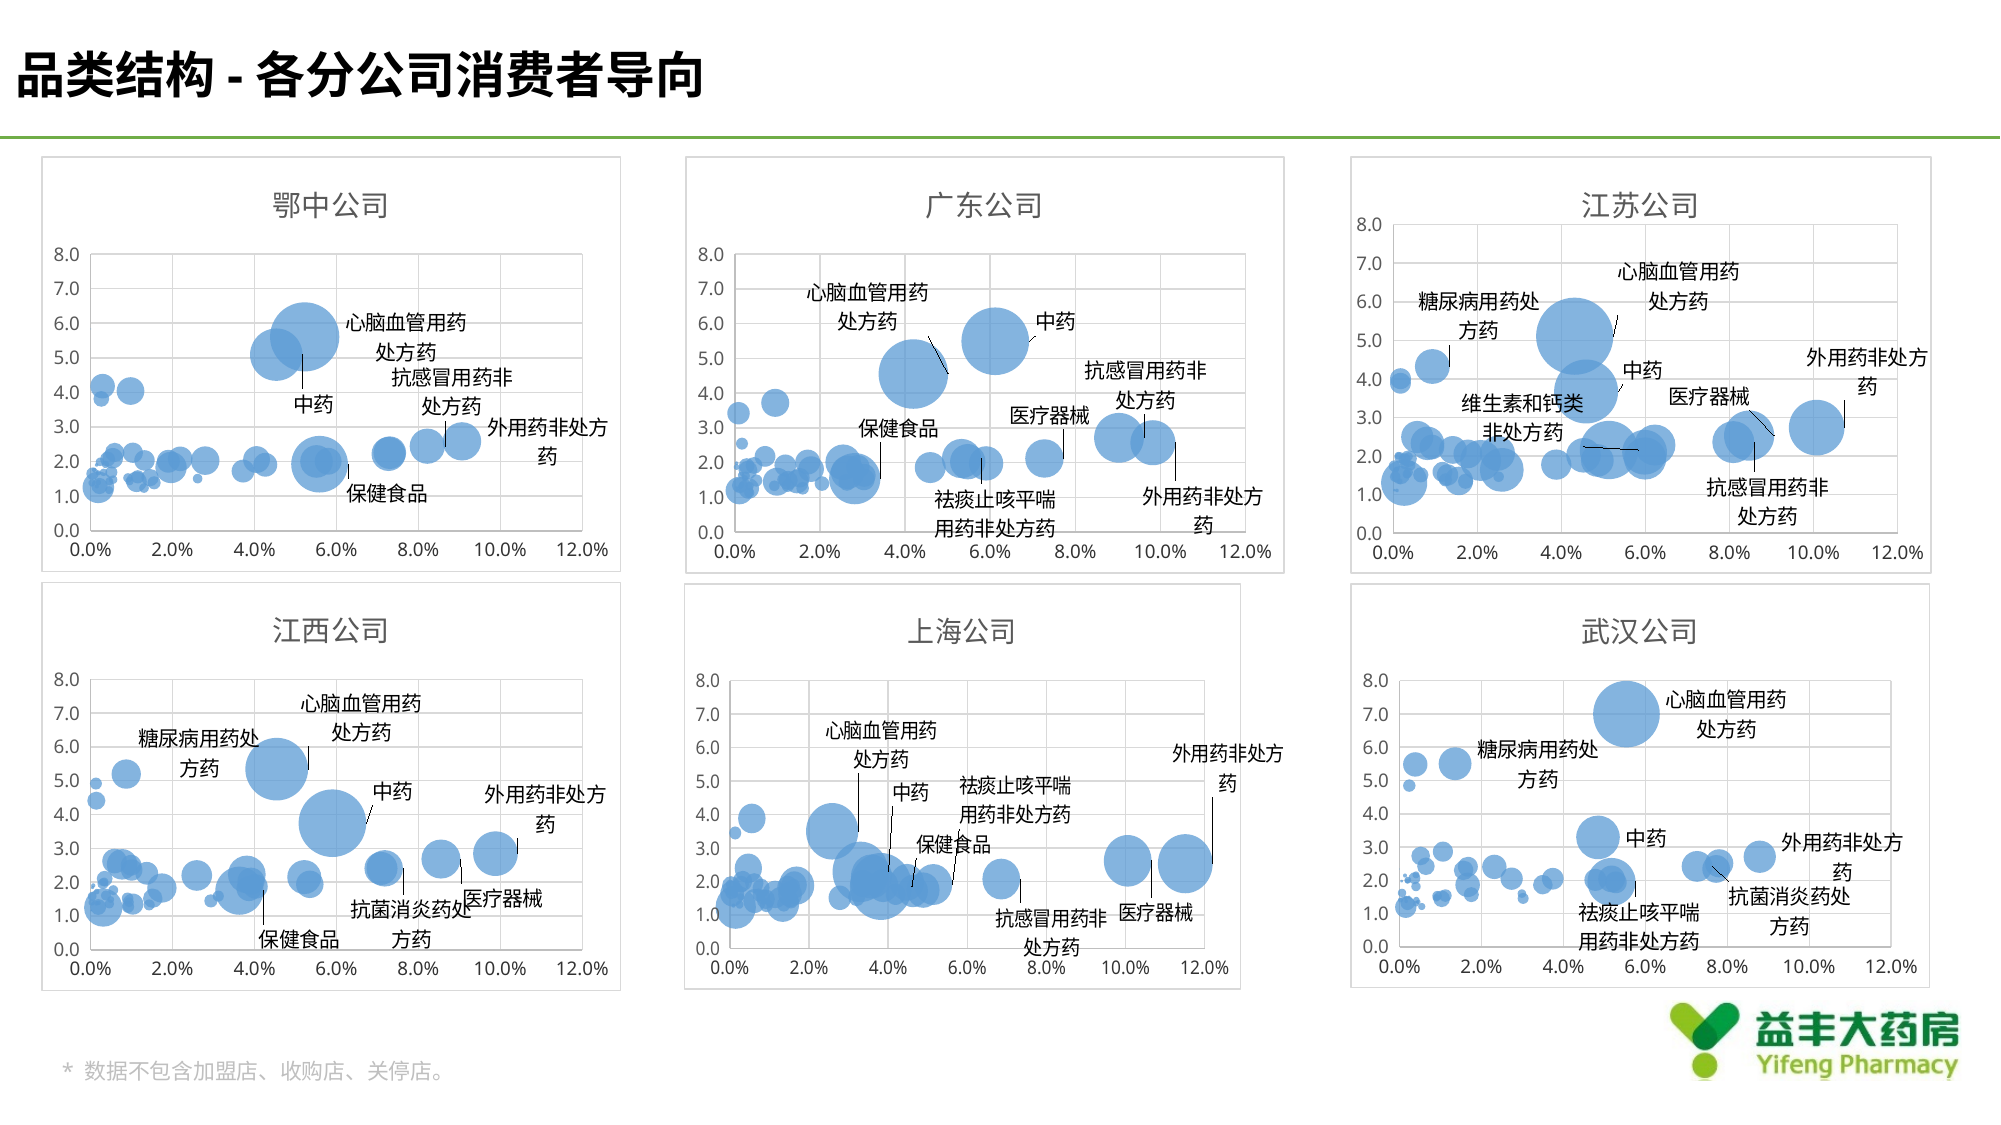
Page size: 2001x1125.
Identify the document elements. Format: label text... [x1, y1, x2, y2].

chart [41, 156, 622, 573]
text_box 品类结构-各分公司消费者导向 [15, 50, 960, 105]
chart [683, 583, 1287, 990]
chart [1350, 583, 1931, 989]
text_box * 数据不包含加盟店、收购店、关停店。 [61, 1060, 455, 1085]
picture [1663, 1000, 1962, 1081]
chart [685, 156, 1285, 574]
chart [41, 581, 622, 992]
chart [1349, 156, 1932, 574]
